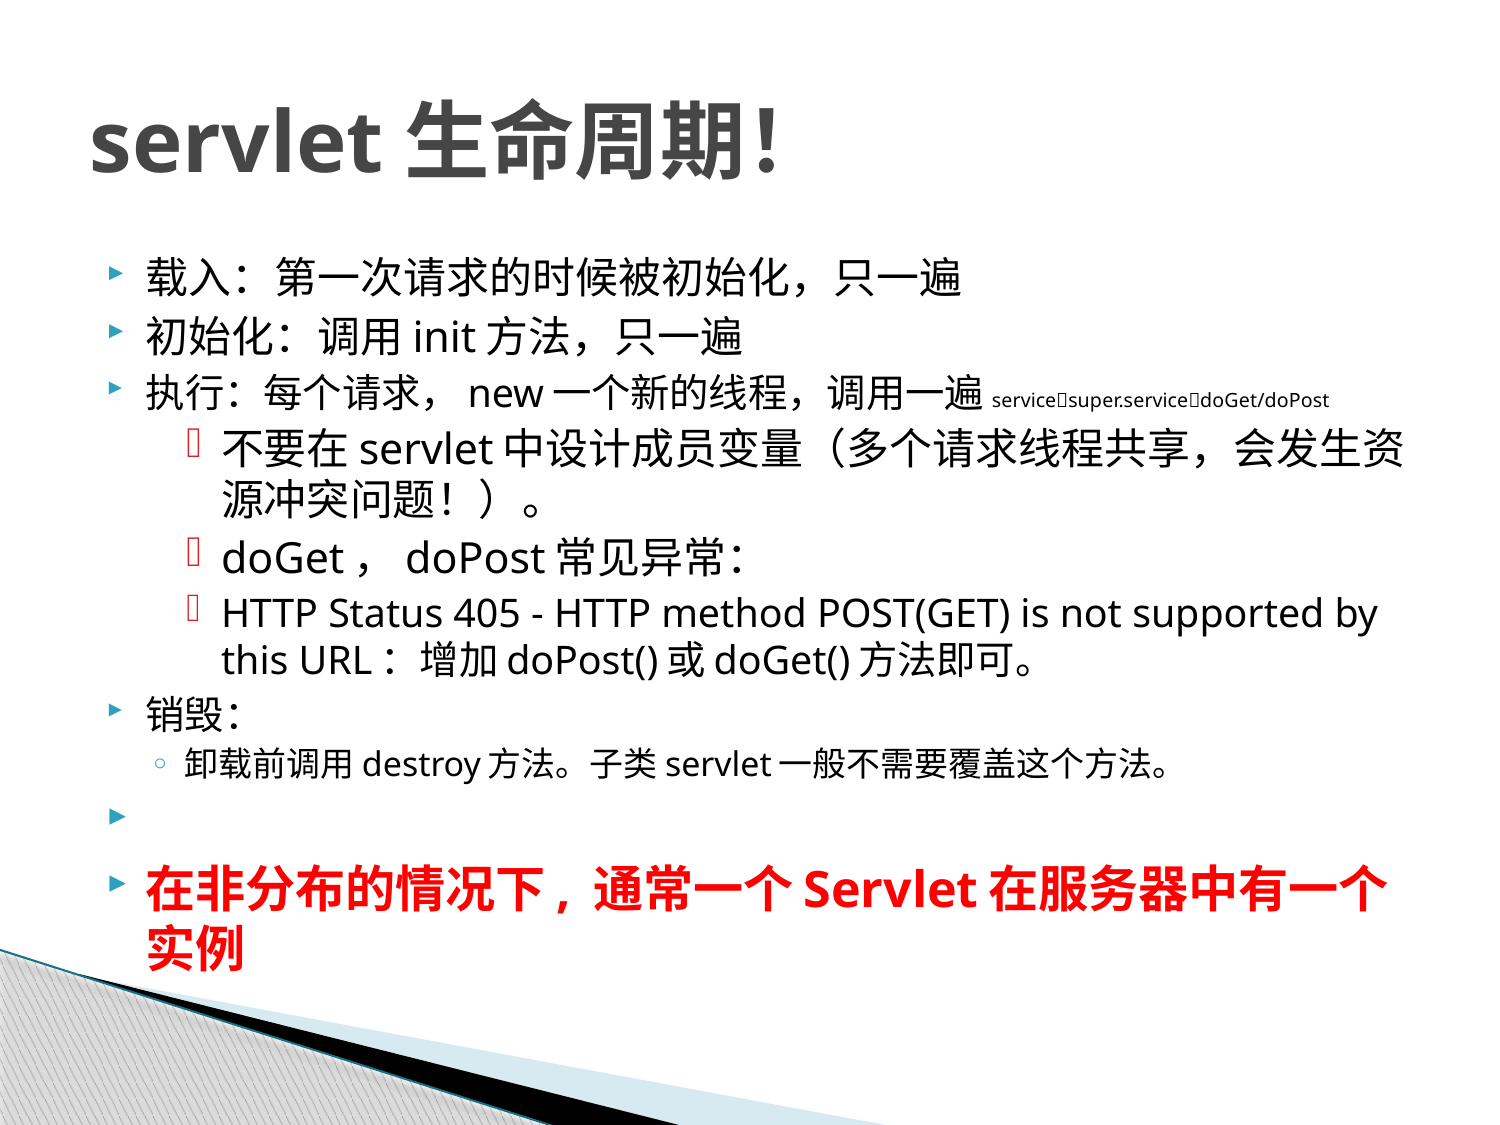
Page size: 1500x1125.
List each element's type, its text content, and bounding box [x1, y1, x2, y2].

title servlet生命周期！ [75, 45, 1425, 233]
list 载入：第一次请求的时候被初始化，只一遍 初始化：调用init方法，只一遍 执行：每个请求，new一个新的线程，调用一遍servicesuper.servicedoGet/doPost 不要在servlet中设计成员变量（多个请求线程共享，会发生资源冲突问题！）。 doGet，doPost常见异常： HTTP Status 405 - HTTP method POST(GET) is not supported by this URL：增加doPost()或doGet()方法即可。 销毁： 卸载前调用destroy方法。子类servlet一般不需要覆盖这个方法。 在非分布的情况下, 通常一个Servlet在服务器中有一个实例 [74, 242, 1426, 986]
